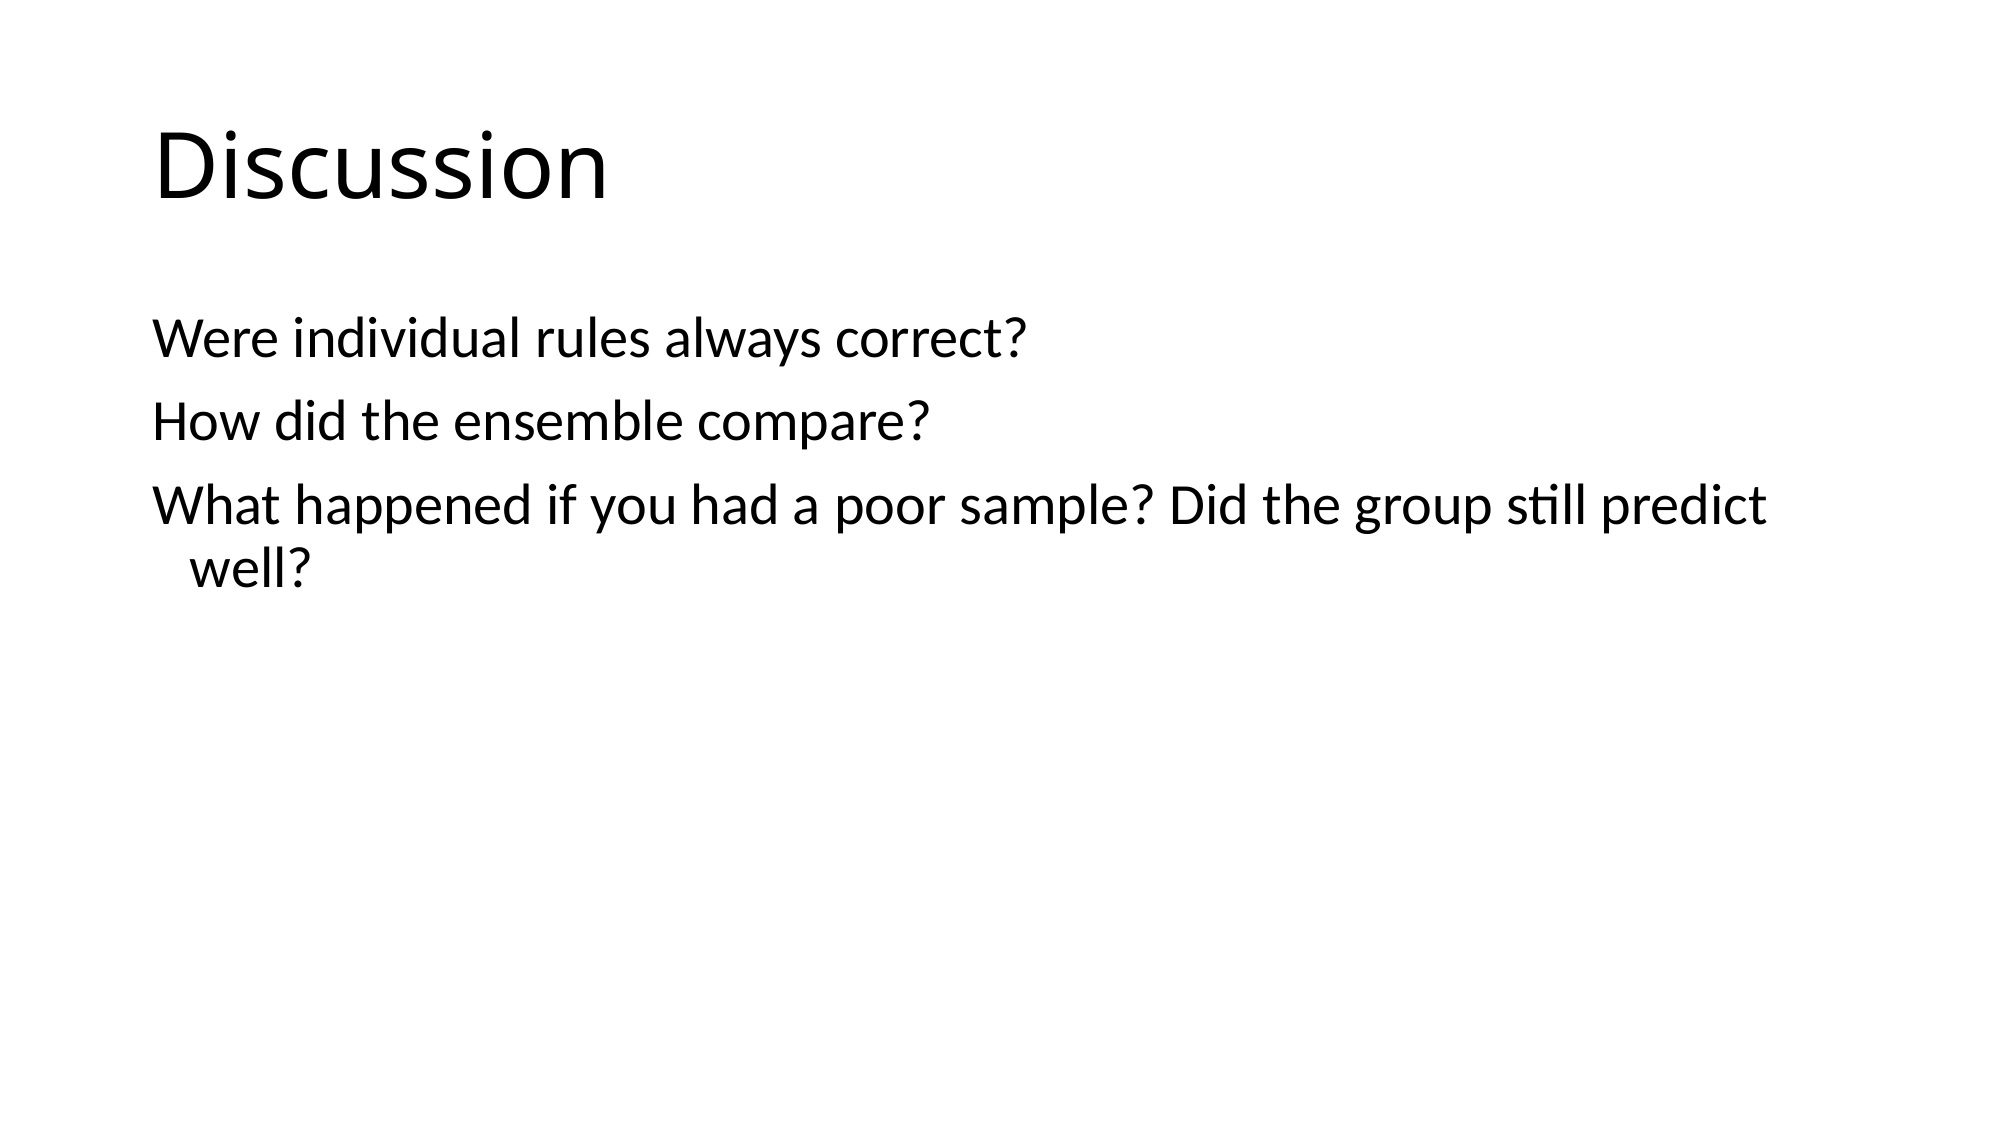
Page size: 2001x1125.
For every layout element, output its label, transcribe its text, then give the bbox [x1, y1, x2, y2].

title Discussion [137, 59, 1863, 278]
list Were individual rules always correct? How did the ensemble compare? What happened if you had a poor sample? Did the group still predict well? [137, 299, 1863, 1014]
